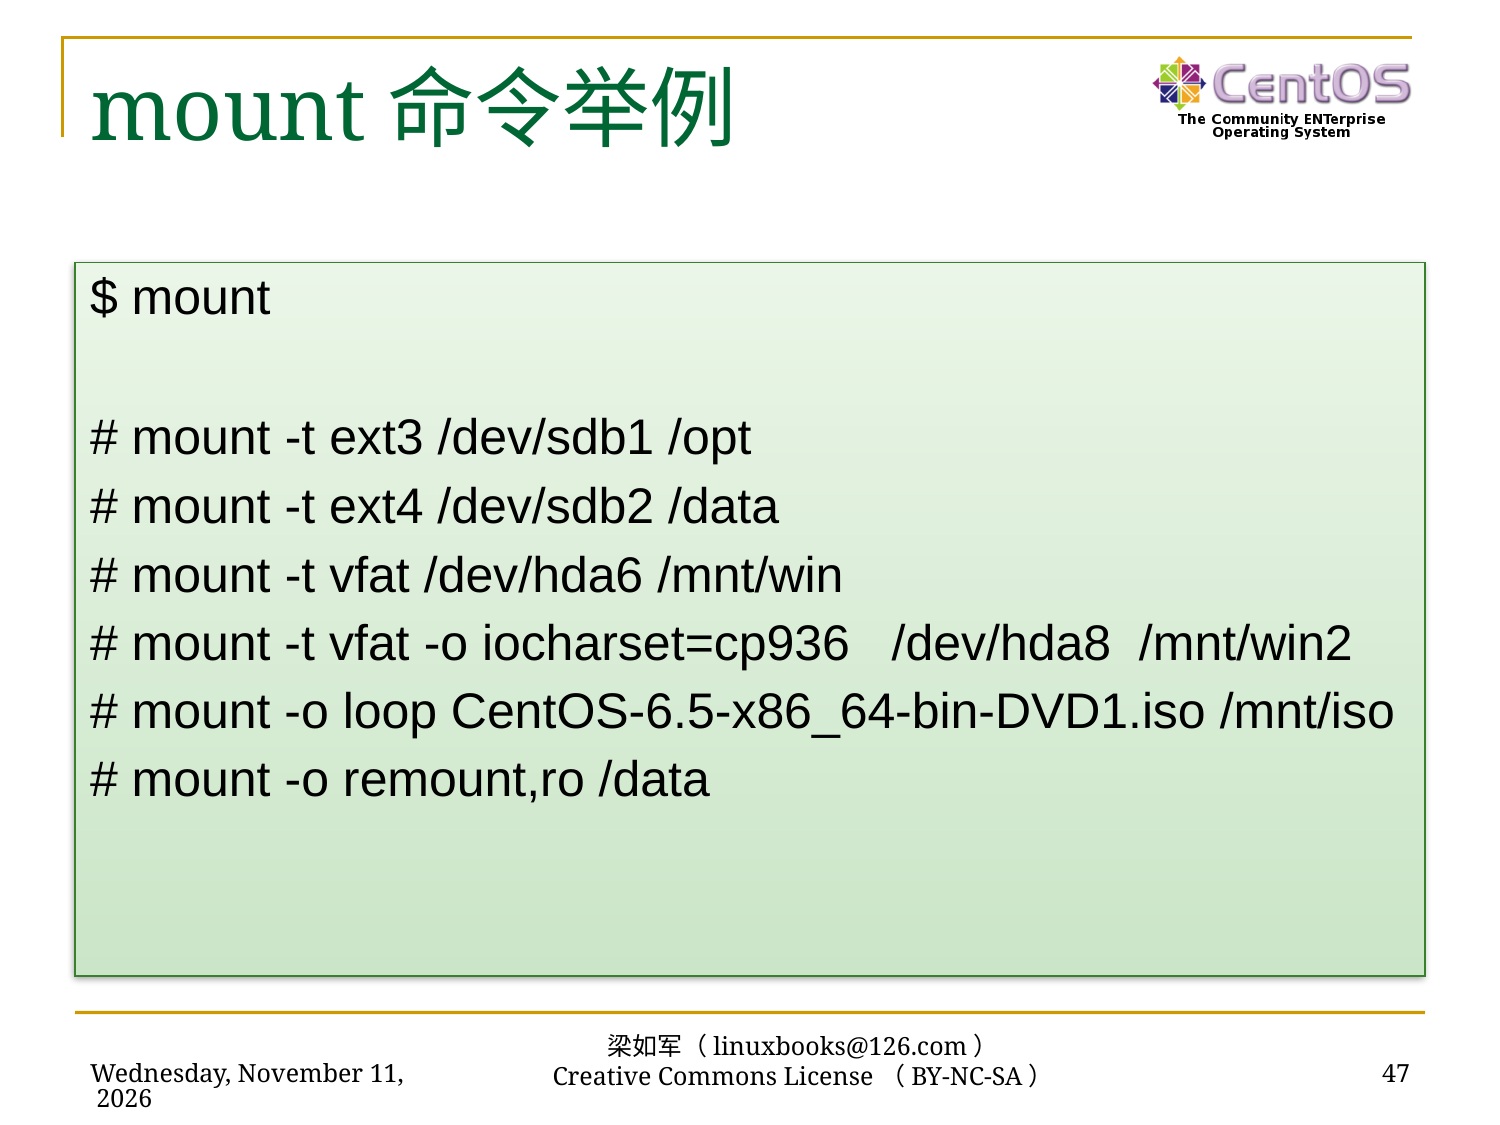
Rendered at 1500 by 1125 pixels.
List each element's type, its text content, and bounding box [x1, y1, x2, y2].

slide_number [74, 1023, 426, 1100]
title mount命令举例 [74, 45, 1426, 233]
list $ mount # mount -t ext3 /dev/sdb1 /opt # mount -t ext4 /dev/sdb2 /data # mount -t vfat /dev/hda6 /mnt/win # mount -t vfat -o iocharset=cp936 /dev/hda8 /mnt/win2 # mount -o loop CentOS-6.5-x86_64-bin-DVD1.iso /mnt/iso # mount -o remount,ro /data [74, 262, 1426, 977]
slide_number 47 [1074, 1023, 1426, 1100]
footer 梁如军（linuxbooks@126.com） Creative Commons License（BY-NC-SA） [359, 1022, 1247, 1099]
